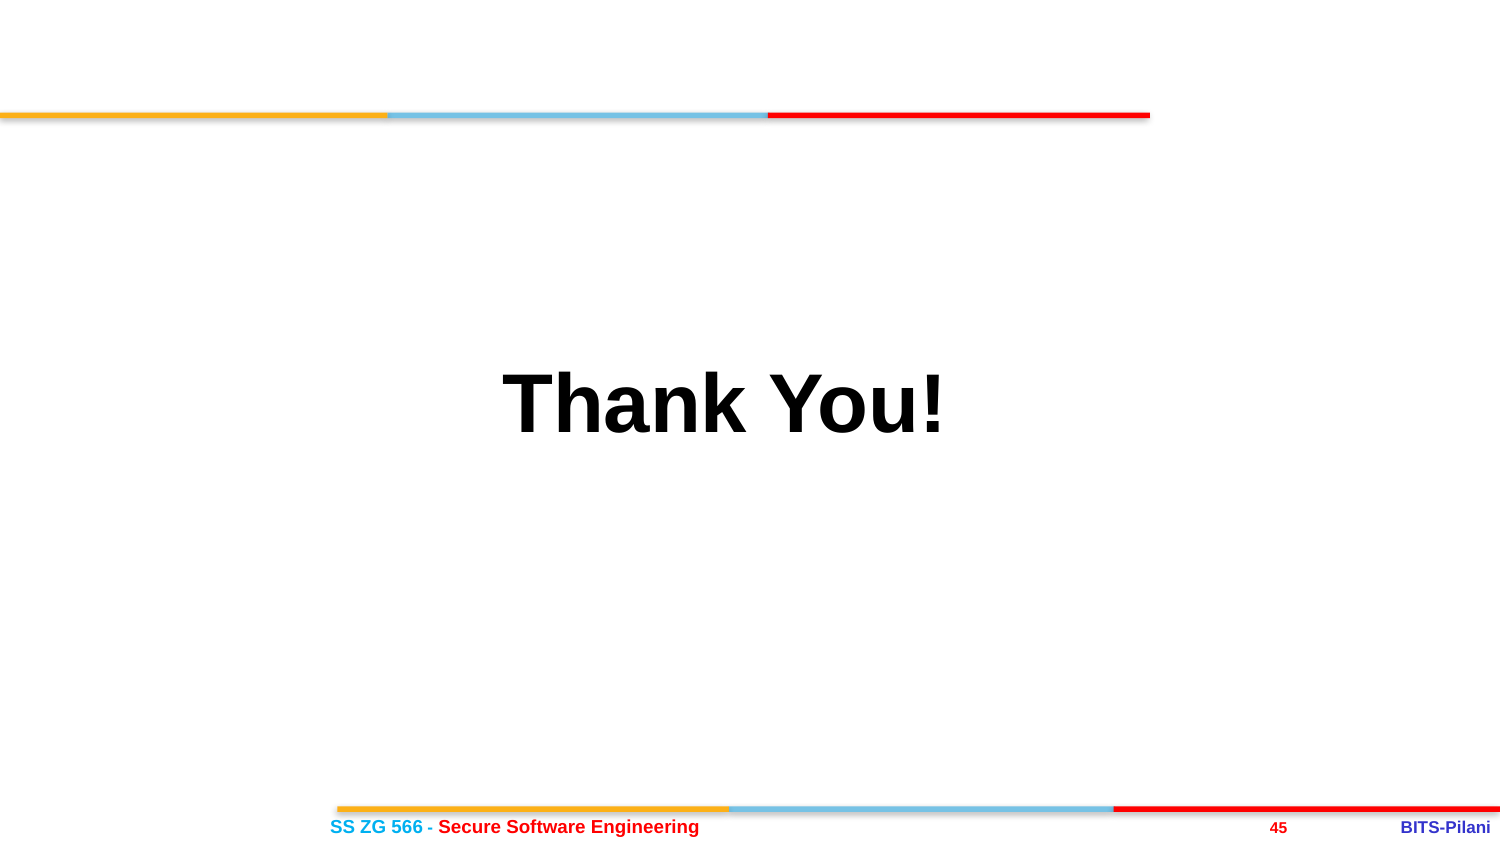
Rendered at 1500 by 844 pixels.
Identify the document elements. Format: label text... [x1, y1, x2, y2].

title Thank You! [239, 364, 1211, 436]
